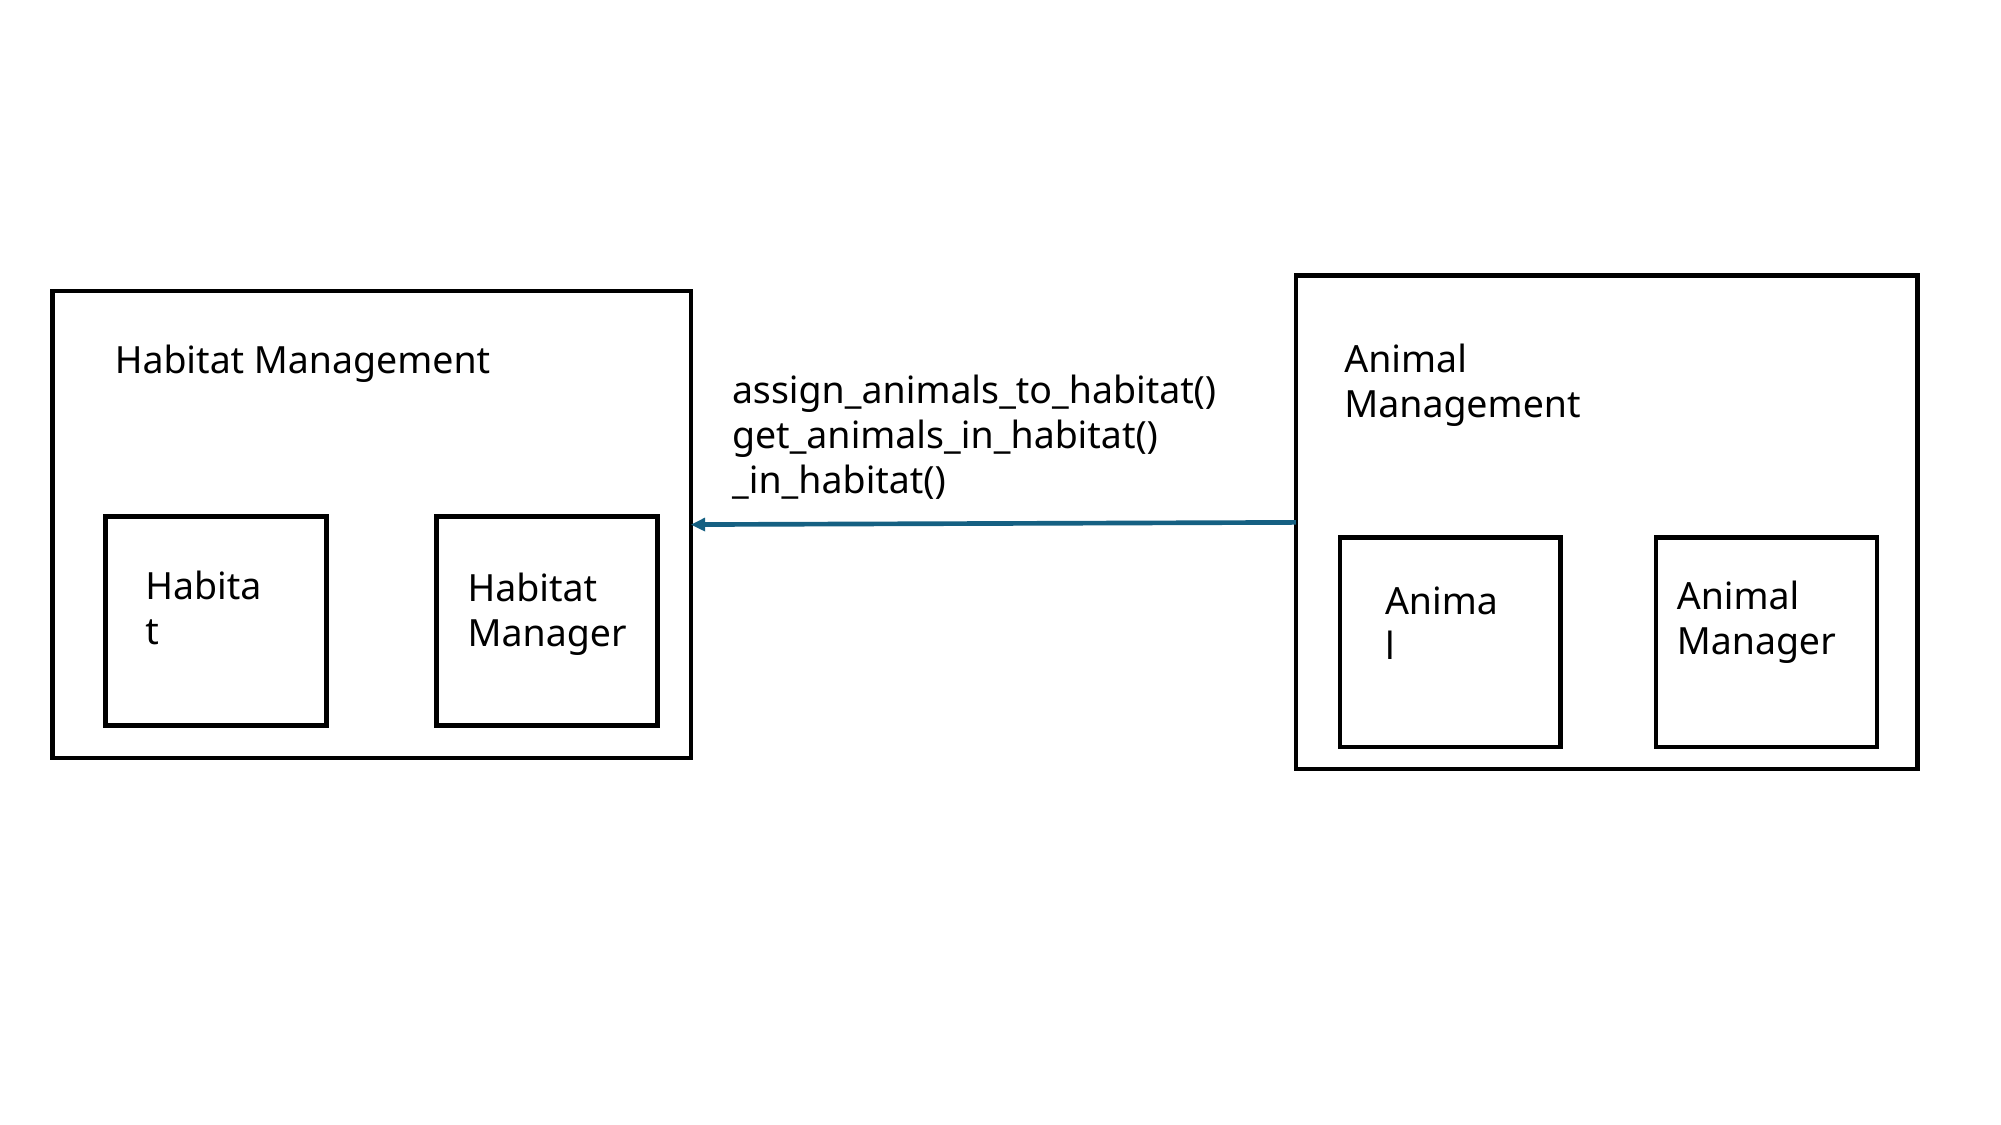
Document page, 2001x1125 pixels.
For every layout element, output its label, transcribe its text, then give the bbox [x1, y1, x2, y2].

text_box Habitat Manager [453, 556, 642, 662]
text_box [690, 521, 1297, 526]
text_box [1655, 536, 1879, 748]
text_box [435, 515, 659, 727]
text_box assign_animals_to_habitat() get_animals_in_habitat() _in_habitat() [717, 358, 1232, 508]
text_box Habitat Management [99, 328, 615, 389]
text_box Habitat [130, 554, 283, 660]
text_box [51, 290, 693, 760]
text_box [104, 515, 328, 727]
text_box [1294, 274, 1919, 771]
text_box [1338, 536, 1562, 748]
